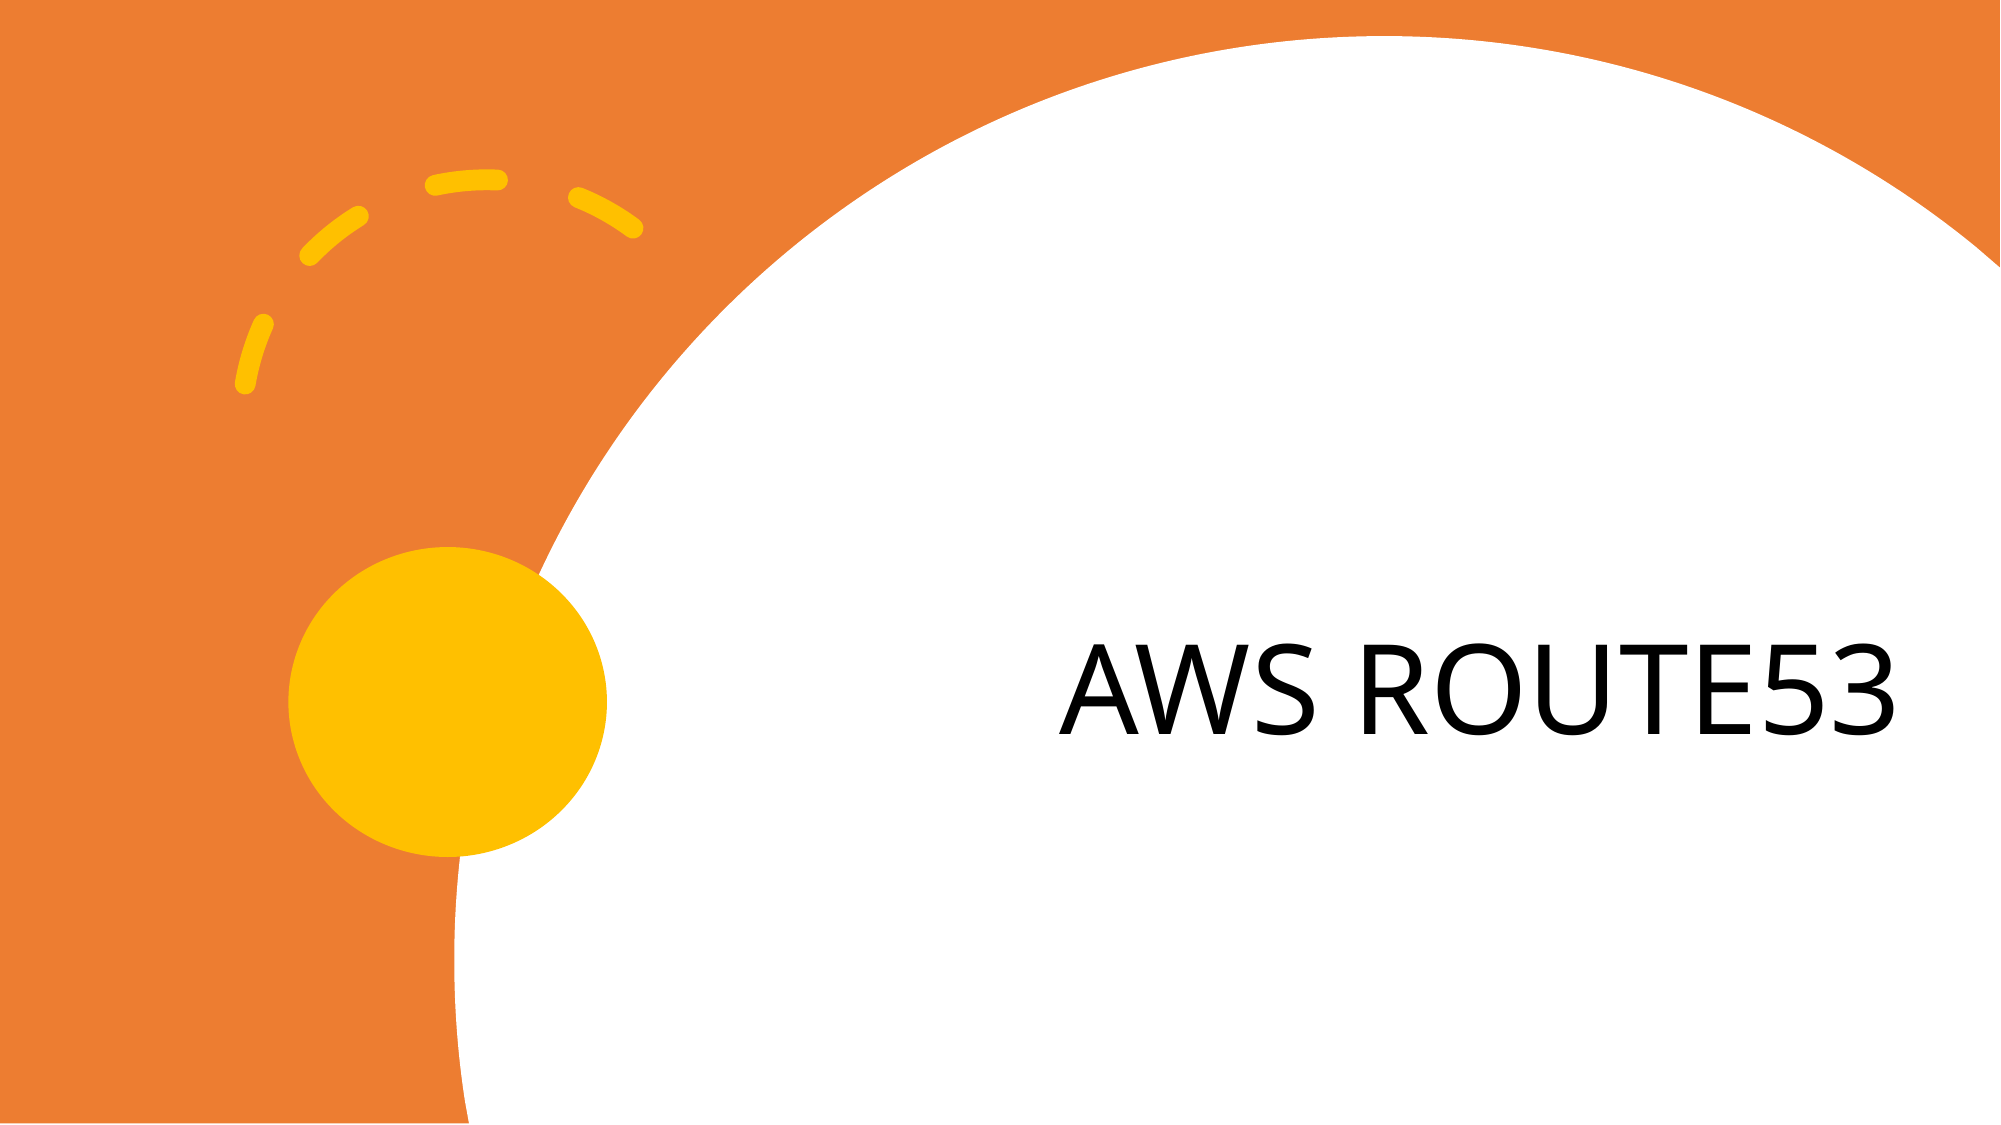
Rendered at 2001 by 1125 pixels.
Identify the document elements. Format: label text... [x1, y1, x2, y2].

text_box [244, 179, 653, 425]
text_box [0, 0, 2000, 1124]
text_box [287, 545, 609, 859]
title AWS ROUTE53 [662, 318, 1917, 770]
text_box [453, 35, 2000, 1125]
